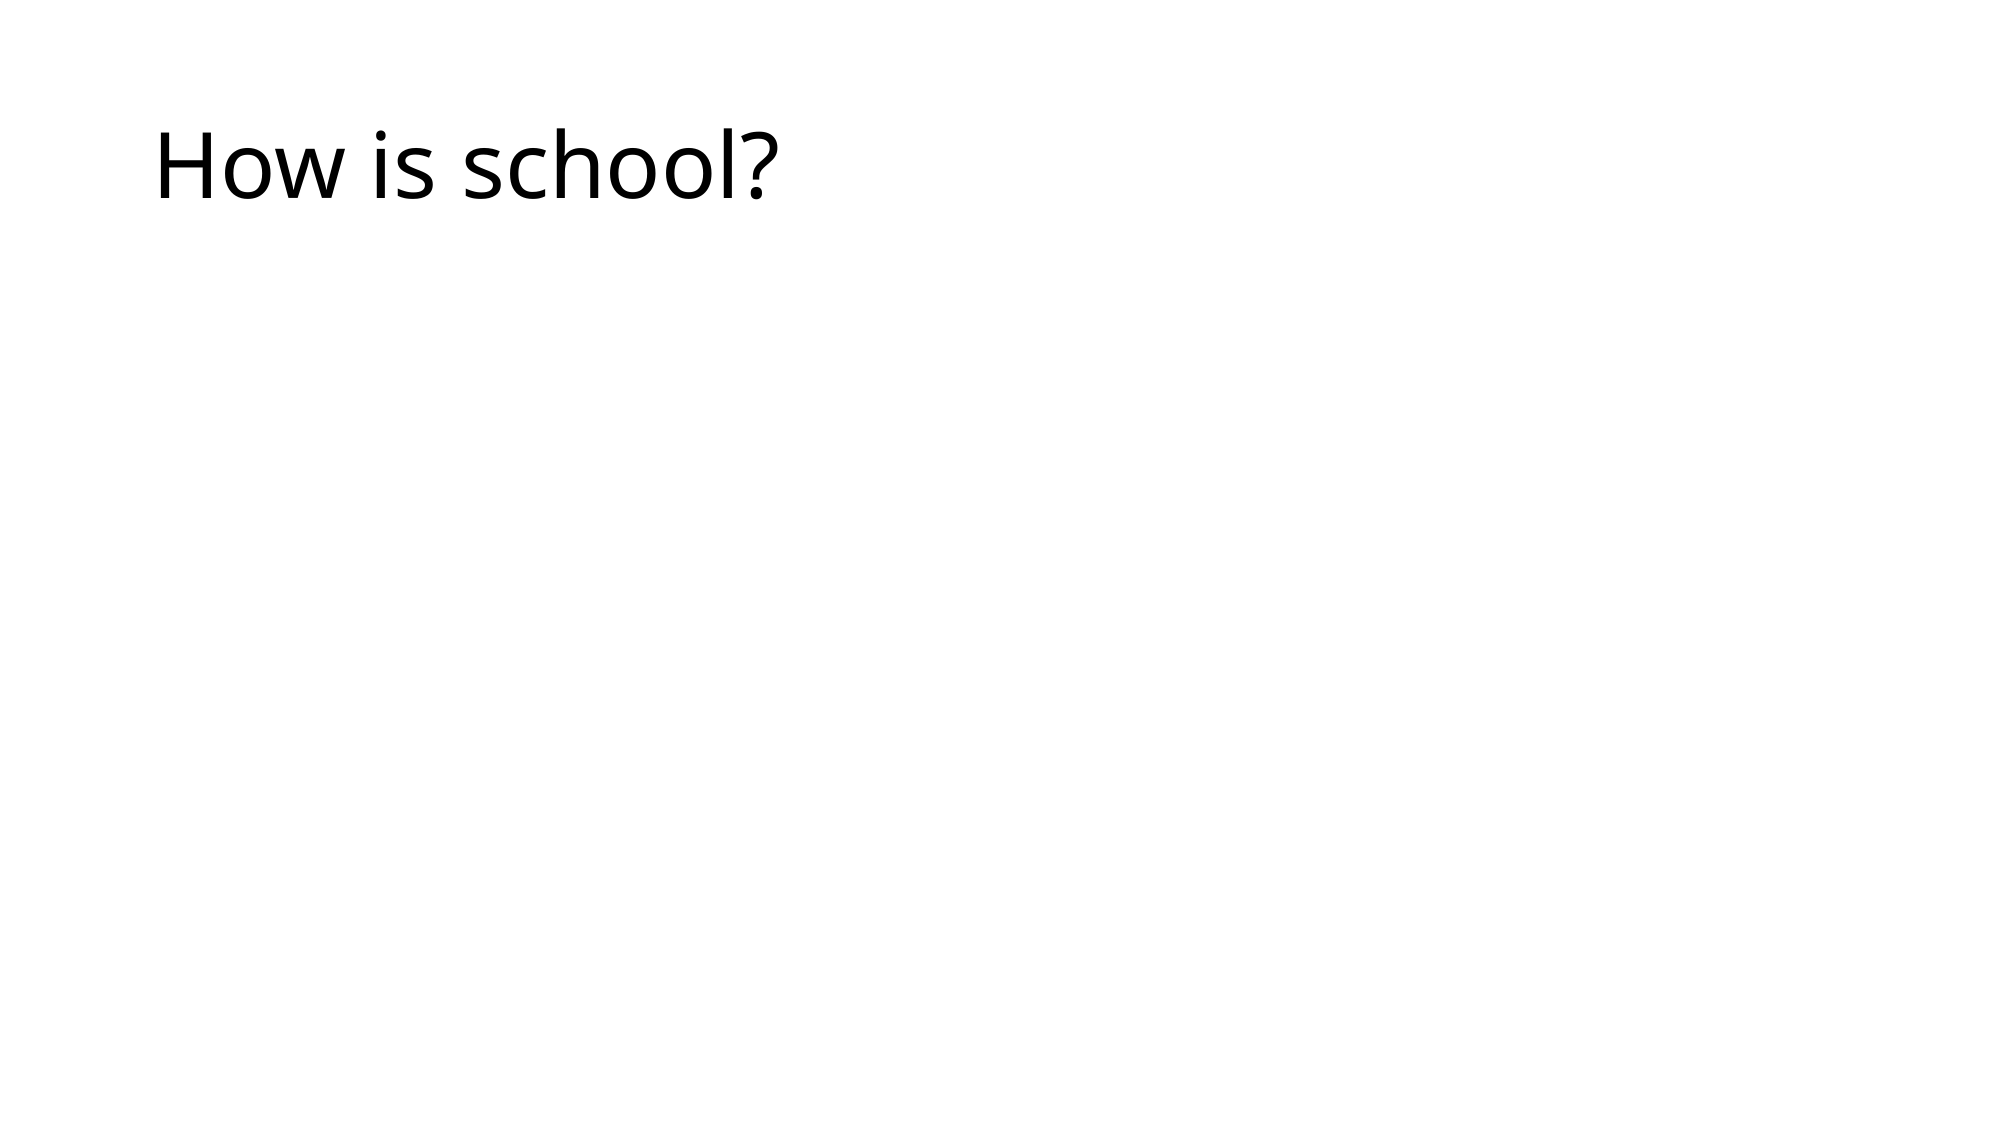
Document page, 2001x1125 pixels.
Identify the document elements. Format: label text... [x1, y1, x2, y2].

title How is school? [137, 59, 1863, 278]
